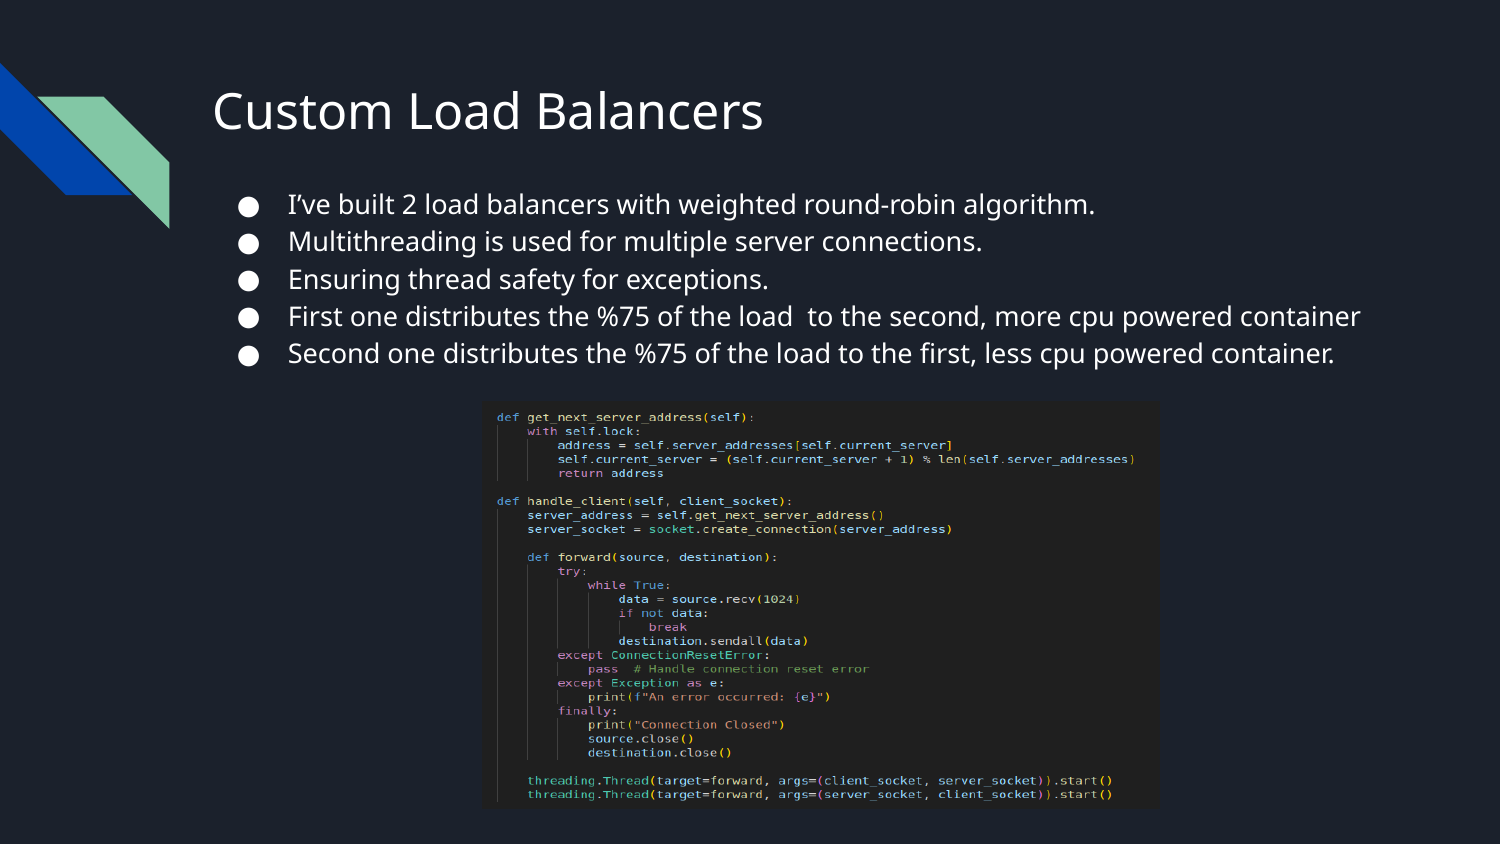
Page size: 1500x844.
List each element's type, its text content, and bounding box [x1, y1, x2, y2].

title Custom Load Balancers [212, 64, 1368, 167]
list I’ve built 2 load balancers with weighted round-robin algorithm. Multithreading is used for multiple server connections. Ensuring thread safety for exceptions. First one distributes the %75 of the load to the second, more cpu powered container Second one distributes the %75 of the load to the first, less cpu powered container. [212, 167, 1368, 646]
picture [481, 401, 1161, 810]
